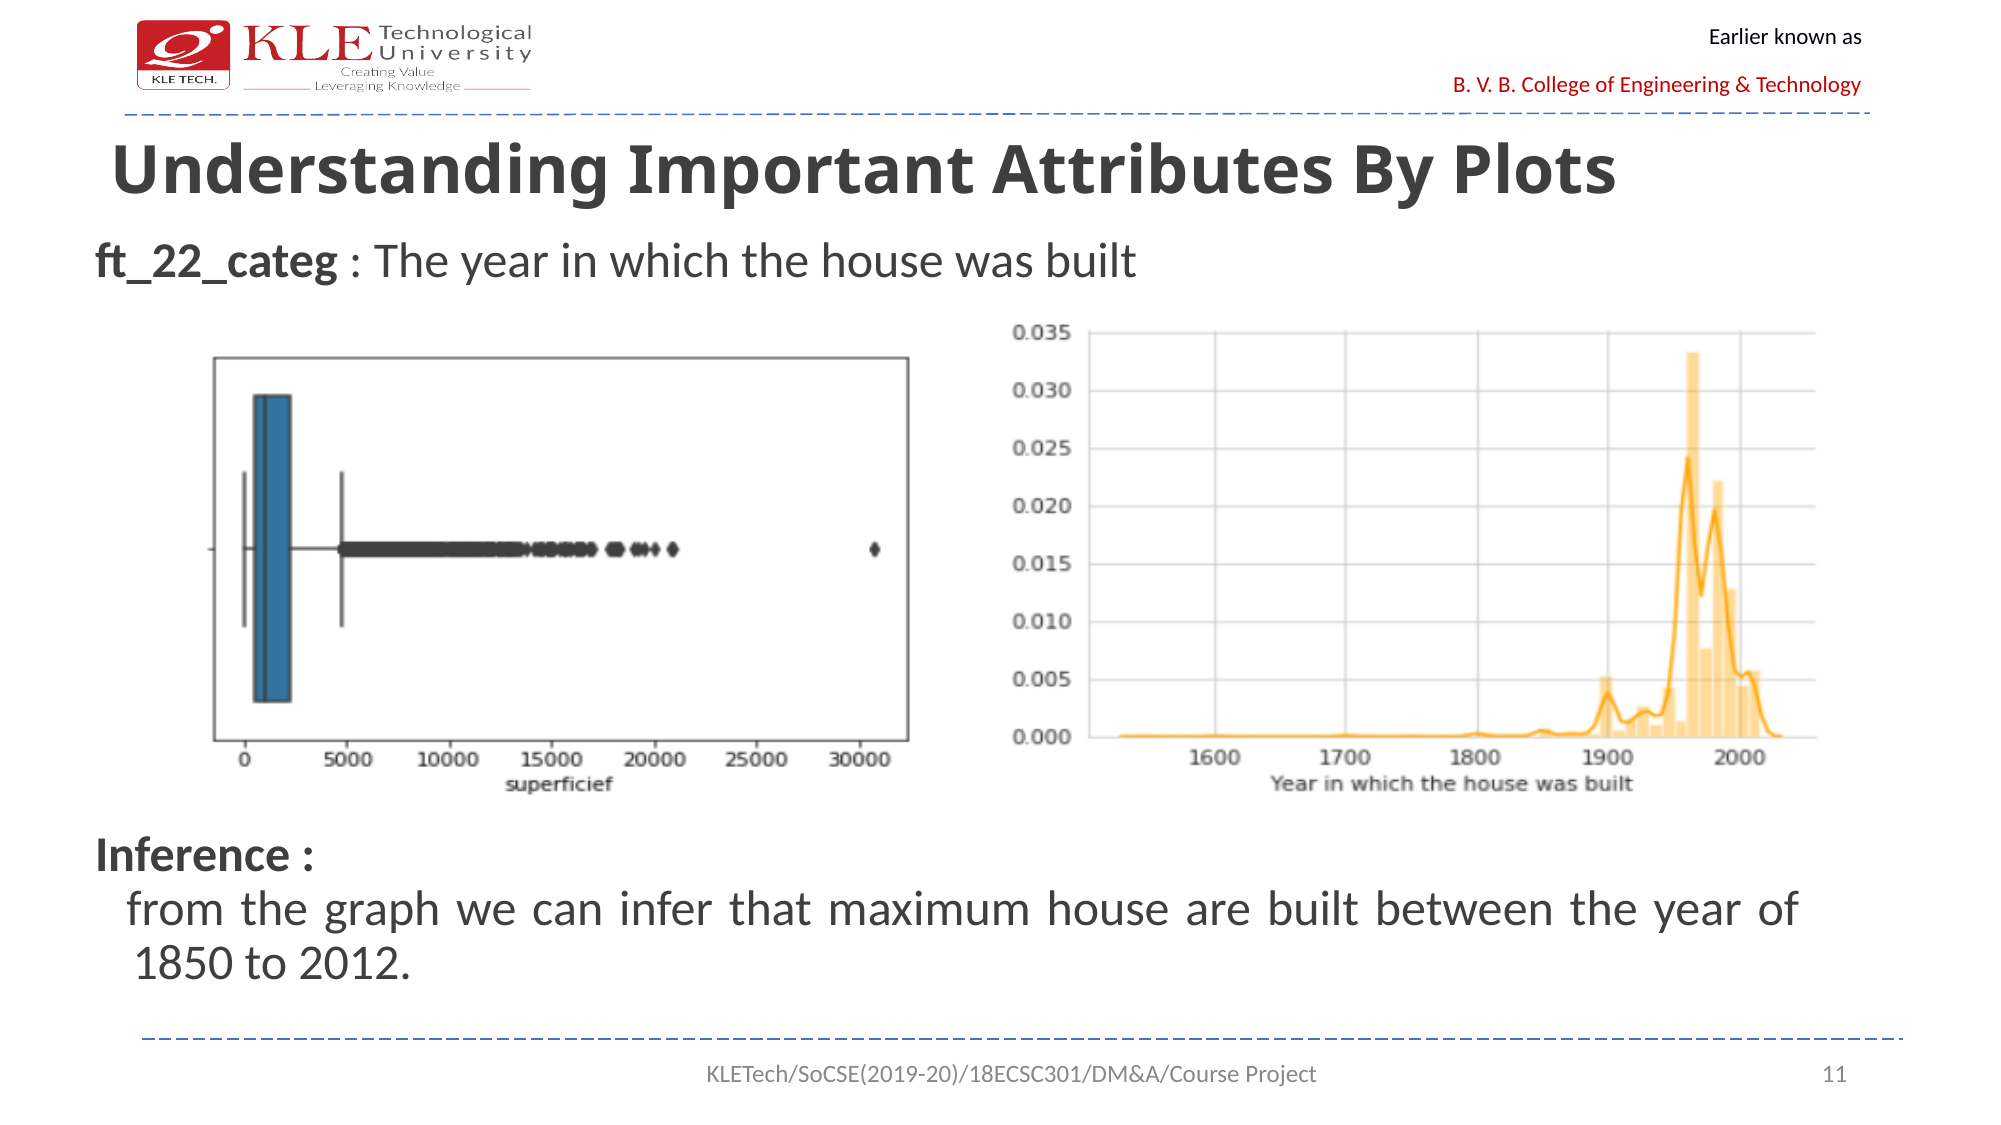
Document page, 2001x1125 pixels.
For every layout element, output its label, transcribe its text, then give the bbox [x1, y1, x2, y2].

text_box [124, 112, 1871, 116]
picture [137, 15, 537, 93]
picture [984, 317, 1872, 816]
picture [171, 326, 968, 811]
slide_number ‹#› [1412, 1051, 1863, 1103]
title Understanding Important Attributes By Plots [95, 141, 1870, 304]
footer KLETech/SoCSE(2019-20)/18ECSC301/DM&A/Course Project [650, 1051, 1375, 1103]
text_box Earlier known as B. V. B. College of Engineering & Technology [1063, 21, 1863, 88]
list ft_22_categ : The year in which the house was built Inference : from the graph we can infer that maximum house are built between the year of 1850 to 2012. [79, 227, 1863, 1026]
